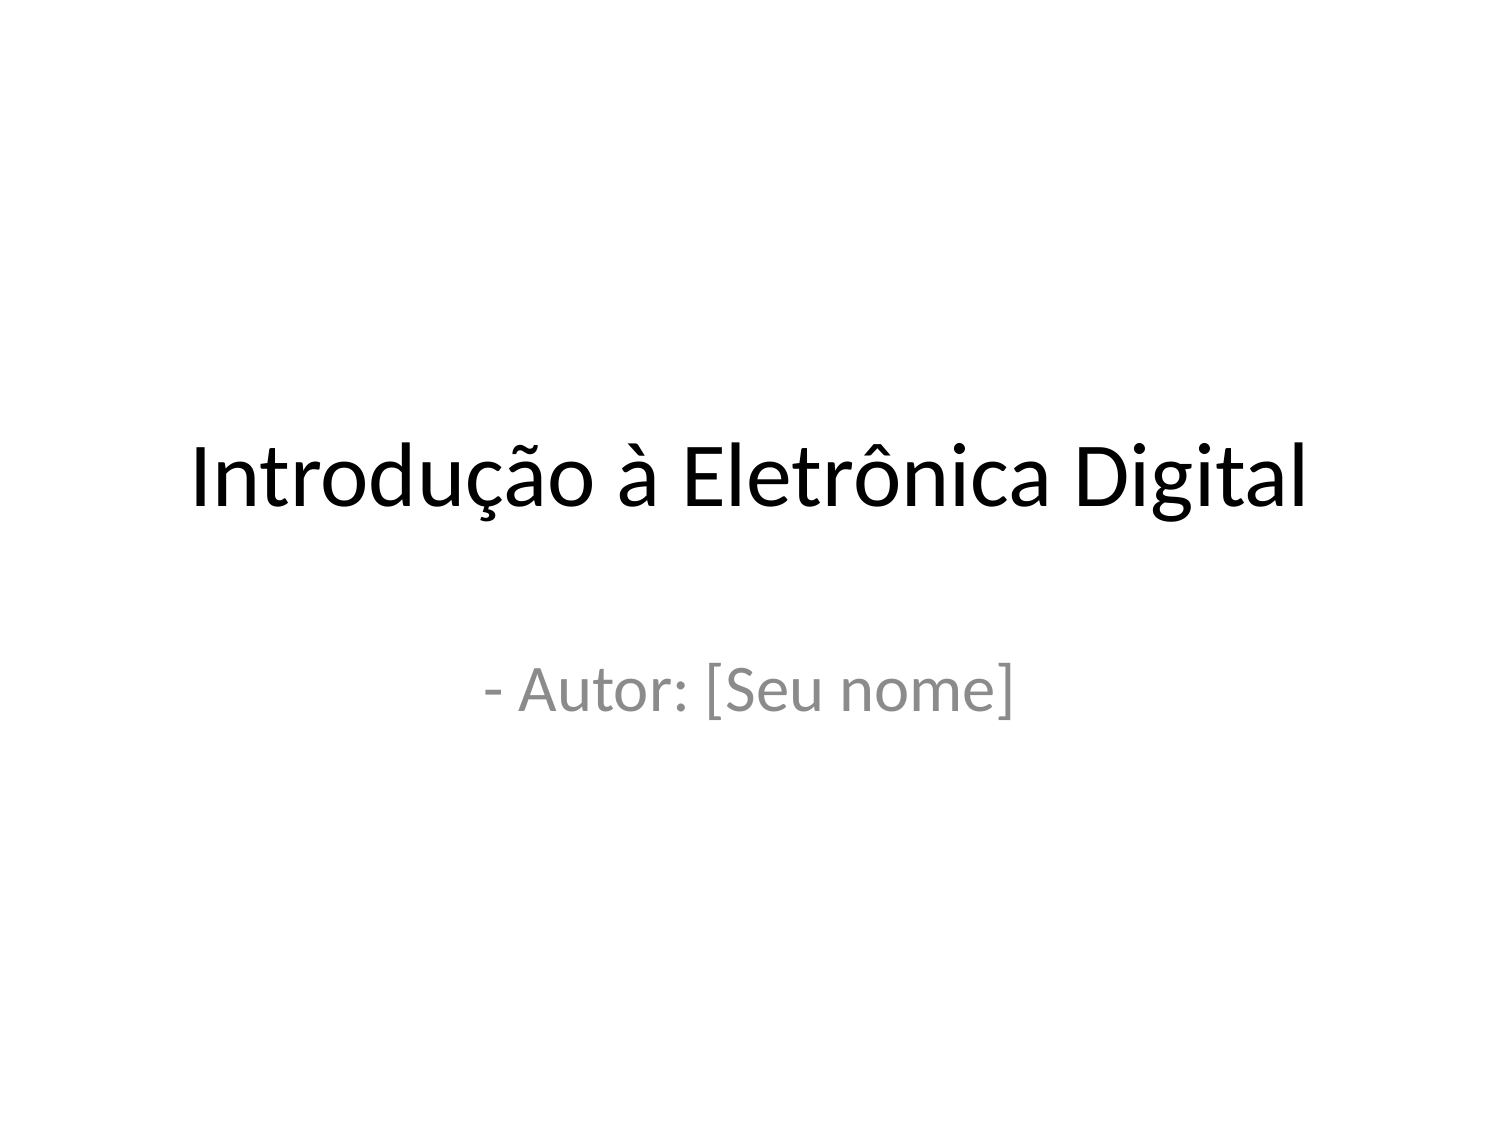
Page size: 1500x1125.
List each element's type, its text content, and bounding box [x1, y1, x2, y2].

subtitle - Autor: [Seu nome] [225, 637, 1275, 925]
title Introdução à Eletrônica Digital [112, 349, 1388, 591]
